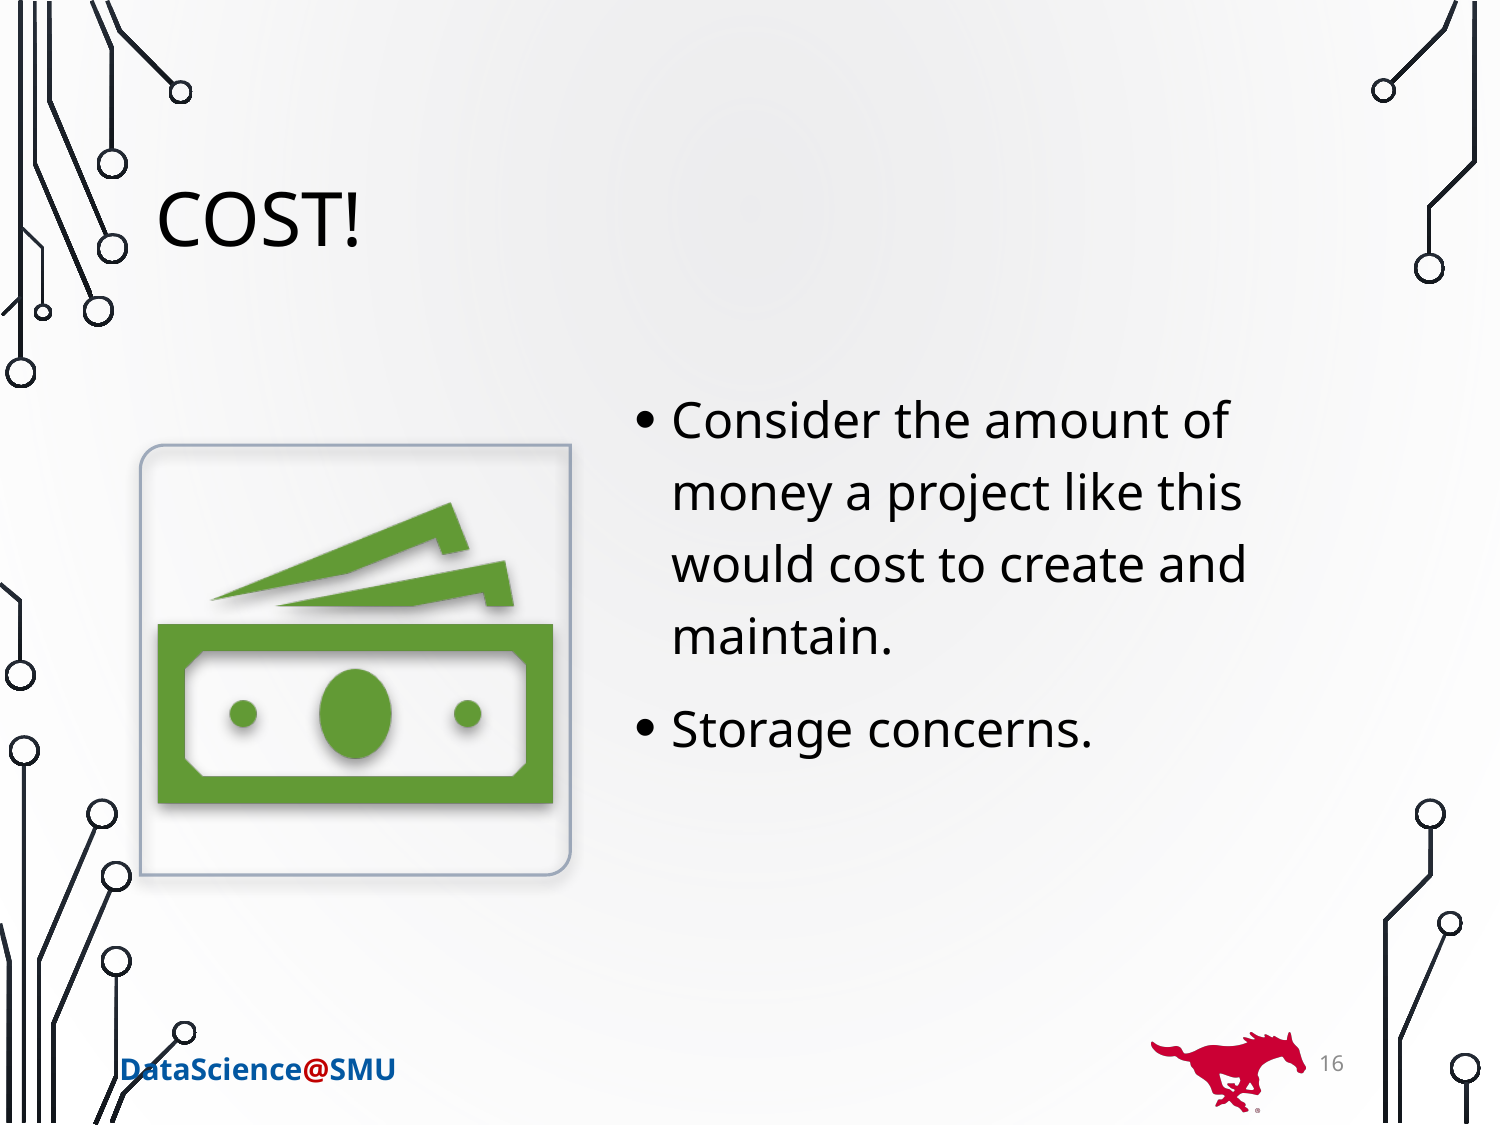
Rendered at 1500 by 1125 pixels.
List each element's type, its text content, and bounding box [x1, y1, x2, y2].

title Cost! [140, 101, 1360, 344]
picture [140, 444, 571, 876]
picture [1151, 1032, 1306, 1113]
list Consider the amount of money a project like this would cost to create and maintain. Storage concerns. [619, 369, 1360, 950]
slide_number 16 [1264, 1035, 1360, 1095]
